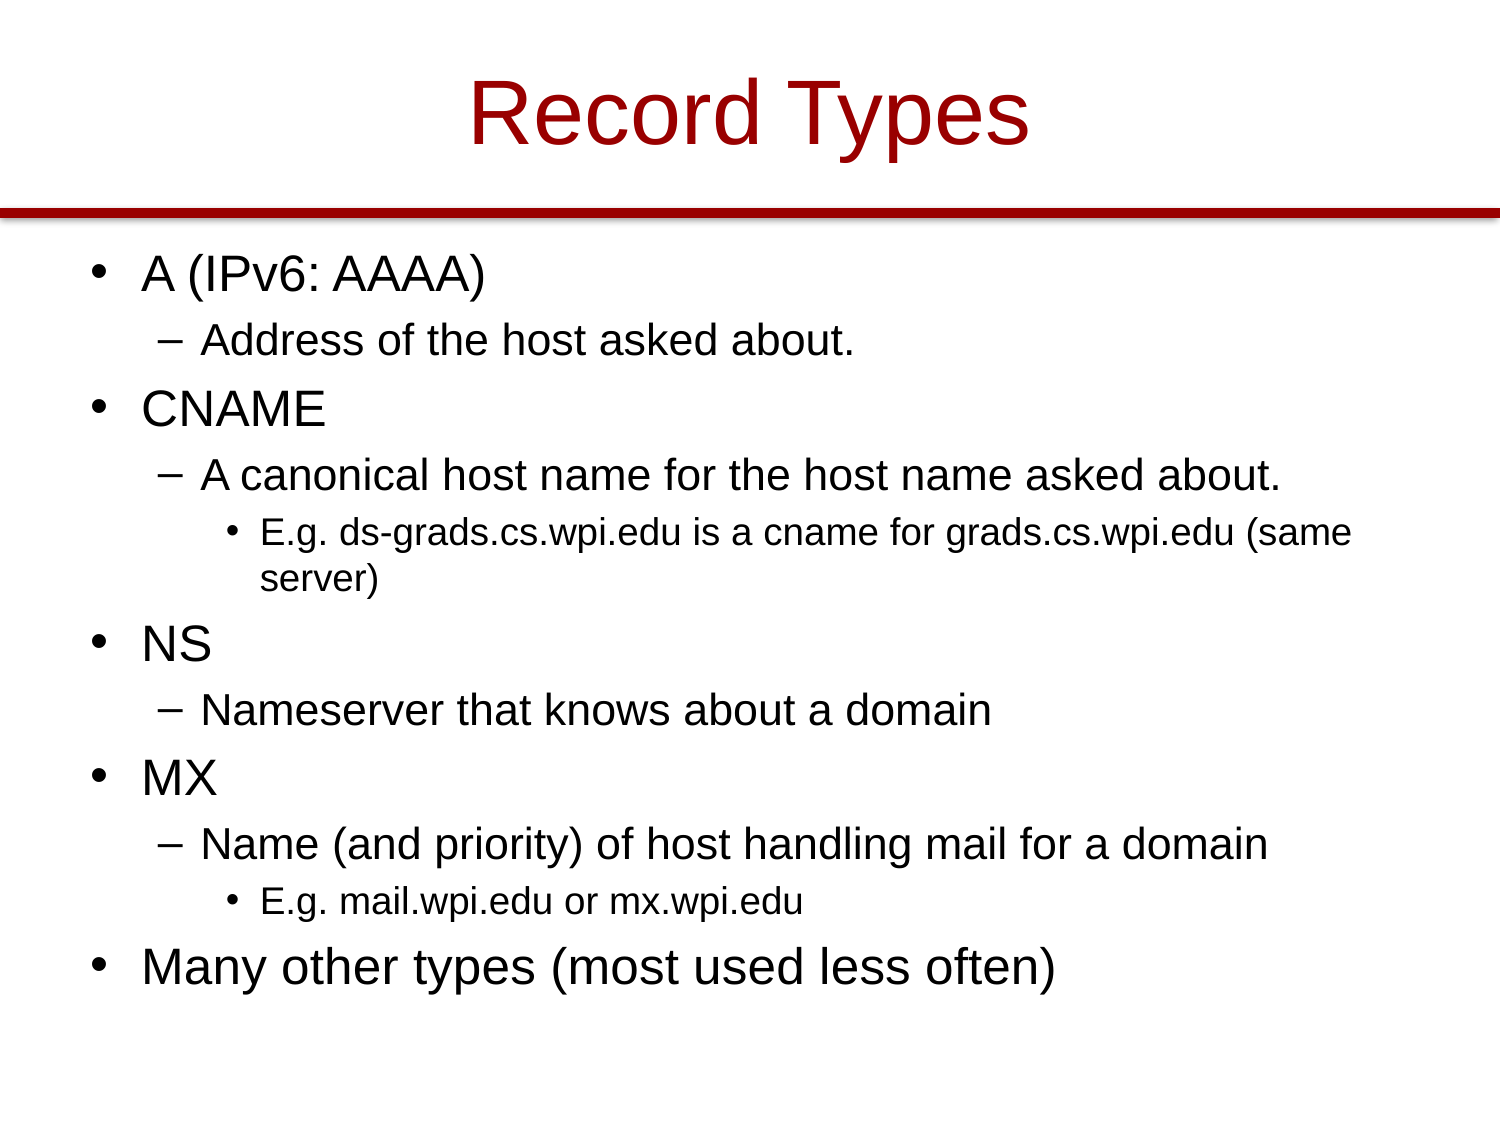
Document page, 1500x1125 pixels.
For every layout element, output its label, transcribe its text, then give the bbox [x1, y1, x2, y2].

list A (IPv6: AAAA) Address of the host asked about. CNAME A canonical host name for the host name asked about. E.g. ds-grads.cs.wpi.edu is a cname for grads.cs.wpi.edu (same server) NS Nameserver that knows about a domain MX Name (and priority) of host handling mail for a domain E.g. mail.wpi.edu or mx.wpi.edu Many other types (most used less often) [75, 232, 1425, 1005]
title Record Types [75, 13, 1425, 202]
